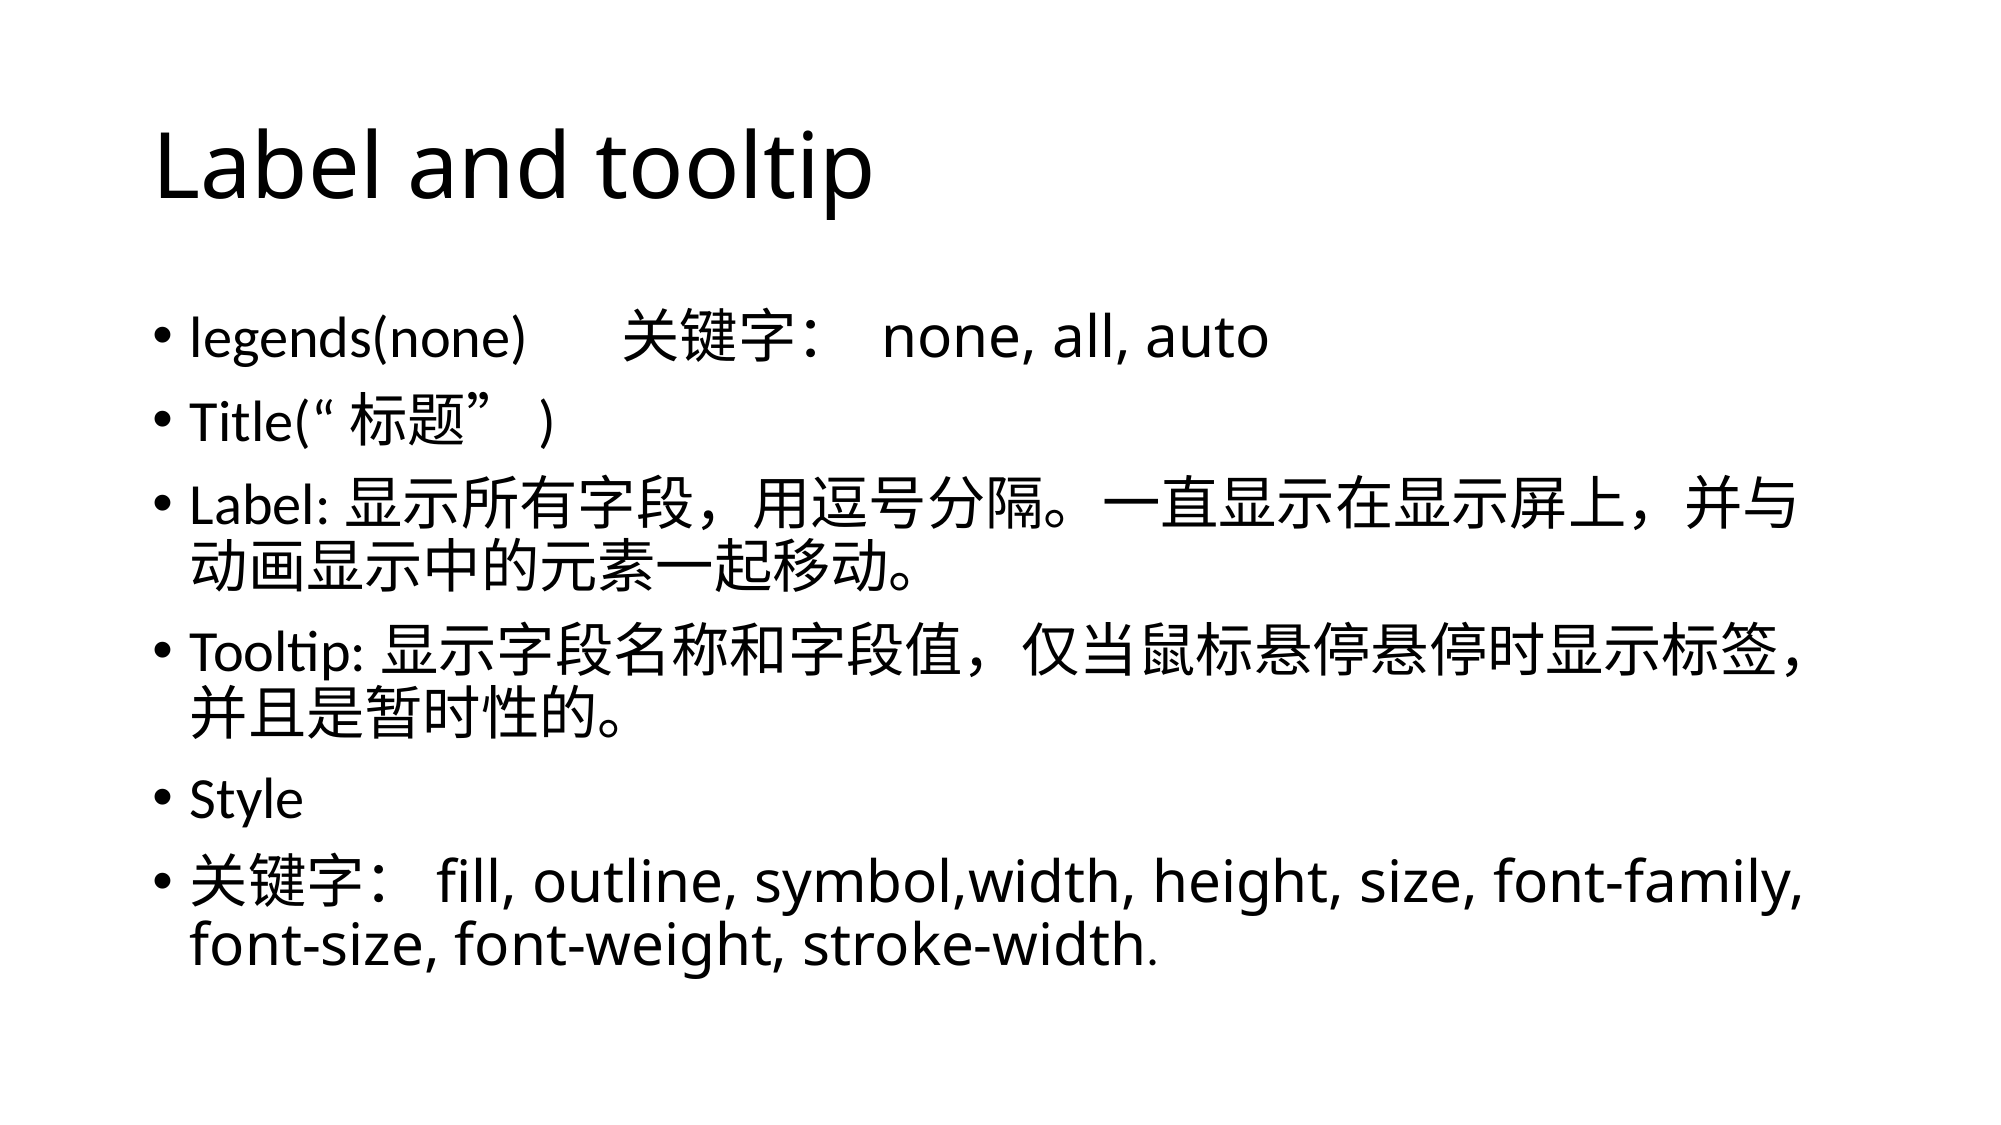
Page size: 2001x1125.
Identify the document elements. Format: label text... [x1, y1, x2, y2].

list legends(none) 关键字： none, all, auto Title(“标题”) Label:显示所有字段，用逗号分隔。一直显示在显示屏上，并与动画显示中的元素一起移动。 Tooltip:显示字段名称和字段值，仅当鼠标悬停悬停时显示标签，并且是暂时性的。 Style 关键字：fill, outline, symbol,width, height, size, font-family, font-size, font-weight, stroke-width. [137, 299, 1863, 1014]
title Label and tooltip [137, 59, 1863, 278]
